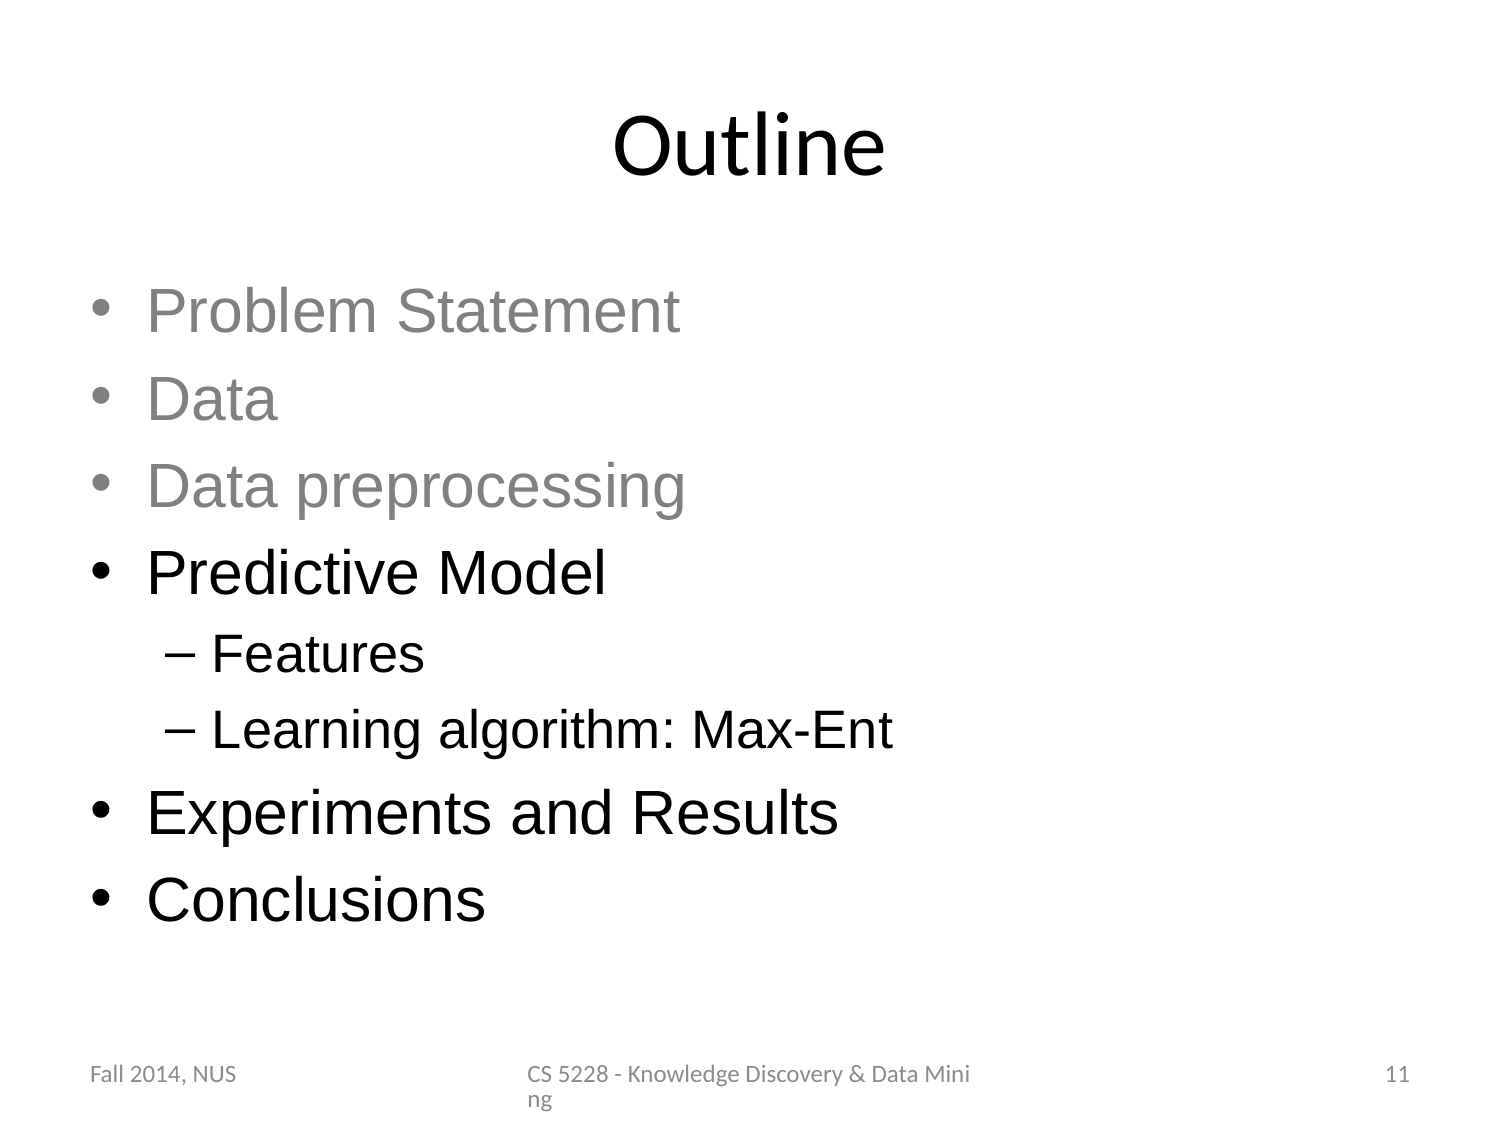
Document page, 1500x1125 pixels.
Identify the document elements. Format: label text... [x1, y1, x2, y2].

list Problem Statement Data Data preprocessing Predictive Model Features Learning algorithm: Max-Ent Experiments and Results Conclusions [75, 262, 1425, 1005]
slide_number Fall 2014, NUS [75, 1042, 425, 1103]
slide_number 11 [1074, 1042, 1425, 1103]
footer CS 5228 - Knowledge Discovery & Data Mining [512, 1042, 988, 1103]
title Outline [75, 45, 1425, 233]
